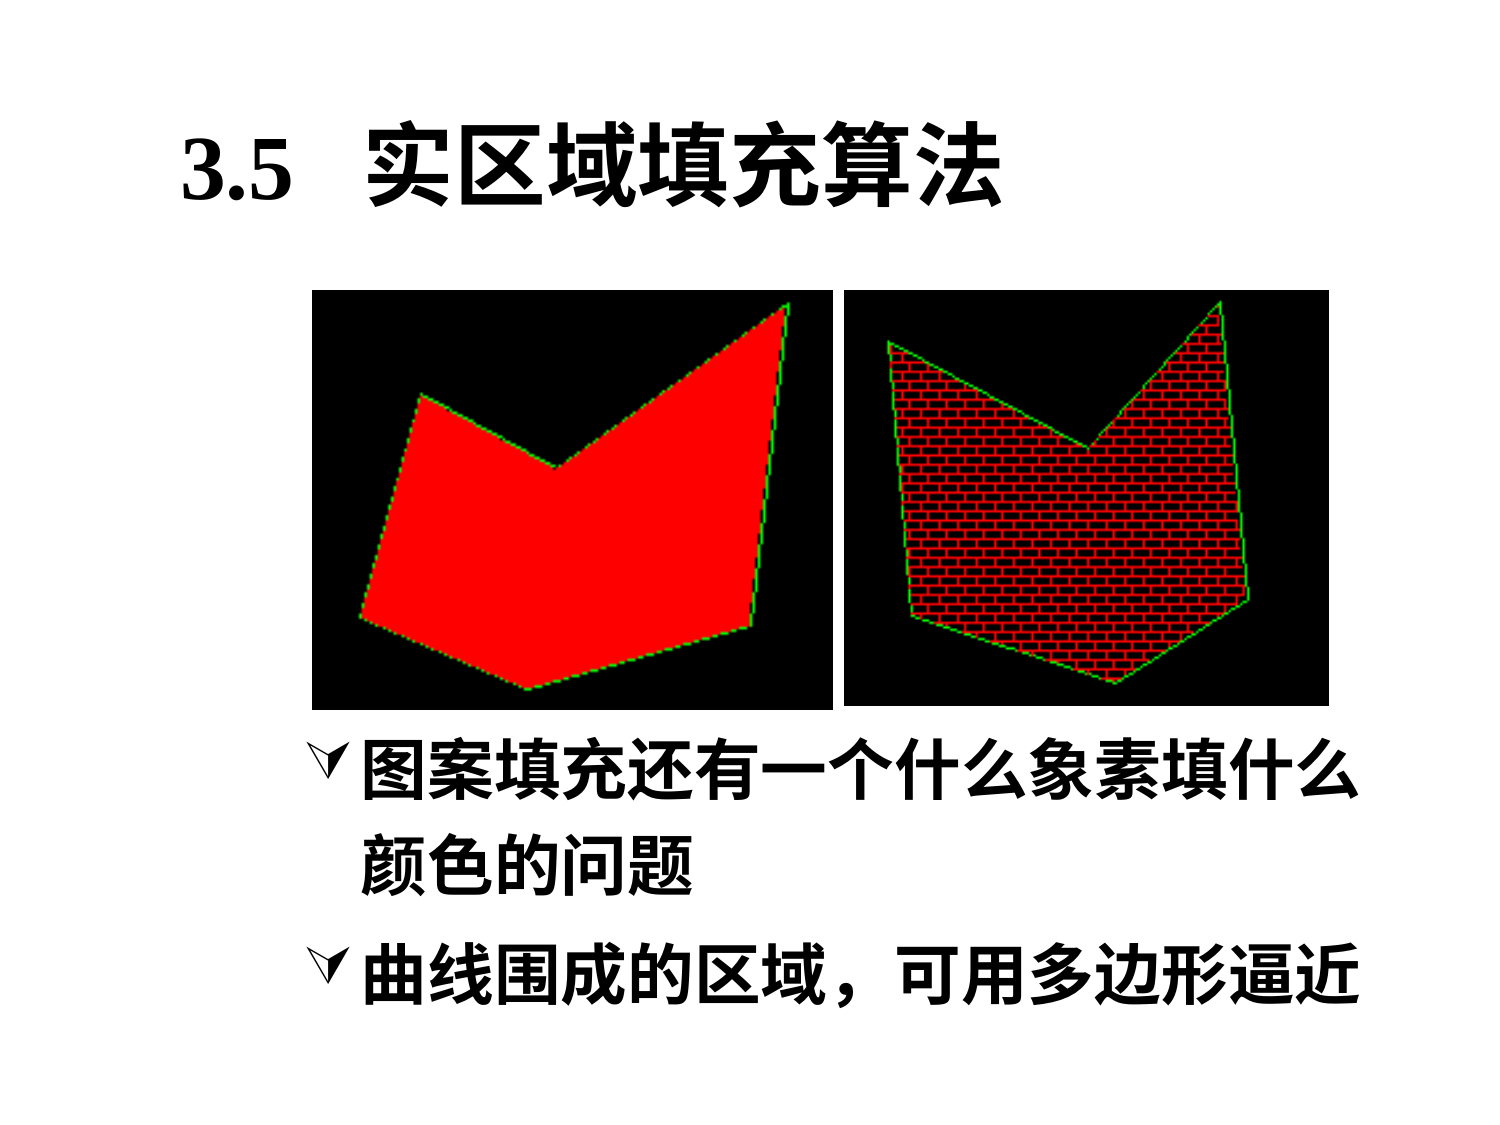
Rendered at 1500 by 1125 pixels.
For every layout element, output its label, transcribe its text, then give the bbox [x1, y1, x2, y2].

picture [844, 290, 1329, 706]
picture [312, 290, 833, 710]
text_box 图案填充还有一个什么象素填什么颜色的问题 曲线围成的区域，可用多边形逼近 [289, 704, 1436, 1094]
title 3.5 实区域填充算法 [164, 43, 1328, 282]
